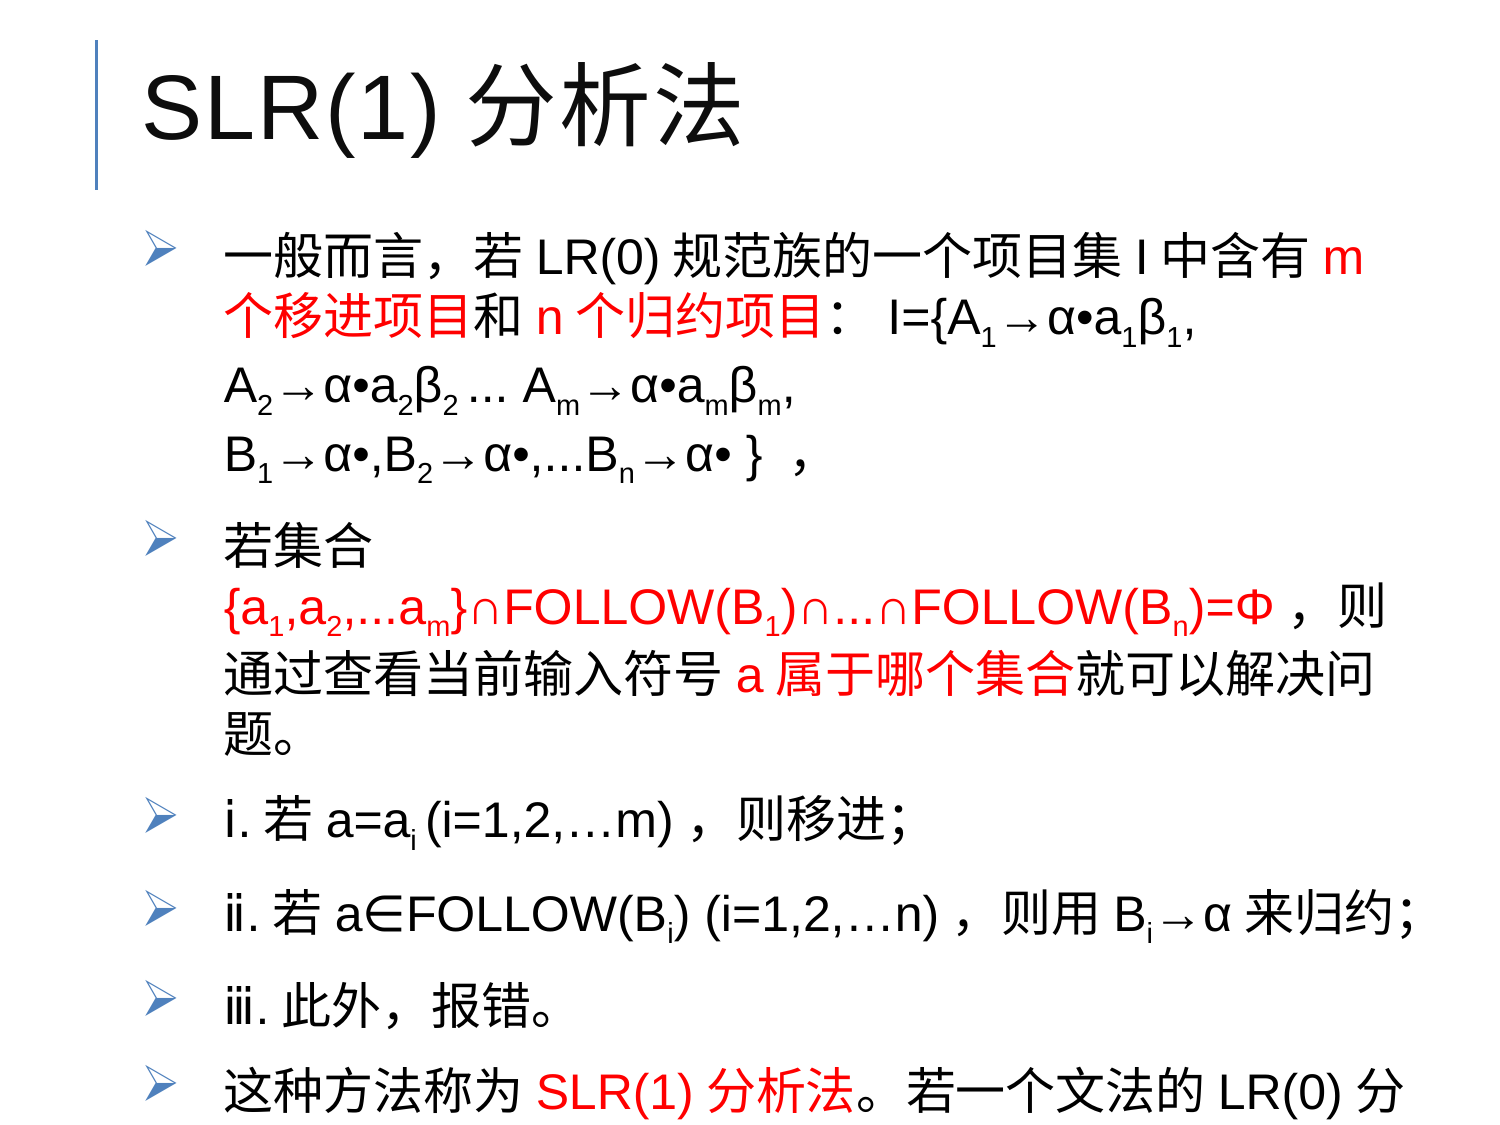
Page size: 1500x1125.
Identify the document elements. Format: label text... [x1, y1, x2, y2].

list 一般而言，若LR(0)规范族的一个项目集I中含有m个移进项目和n个归约项目：I={A1→α•a1β1, A2→α•a2β2 ... Am→α•amβm, B1→α•,B2→α•,...Bn→α• } ， 若集合{a1,a2,...am}∩FOLLOW(B1)∩...∩FOLLOW(Bn)=Φ，则通过查看当前输入符号a属于哪个集合就可以解决问题。 ⅰ.若a=ai (i=1,2,…m)，则移进； ⅱ.若a∈FOLLOW(Bi) (i=1,2,…n)，则用Bi→α来归约； ⅲ.此外，报错。 这种方法称为SLR(1)分析法。若一个文法的LR(0)分析表中所含有的动作冲突都能用上述方法解决，则称这个文法是SLR(1)文法。 [126, 216, 1429, 1062]
title SLR(1)分析法 [126, 39, 1401, 188]
slide_number [1333, 1061, 1454, 1107]
